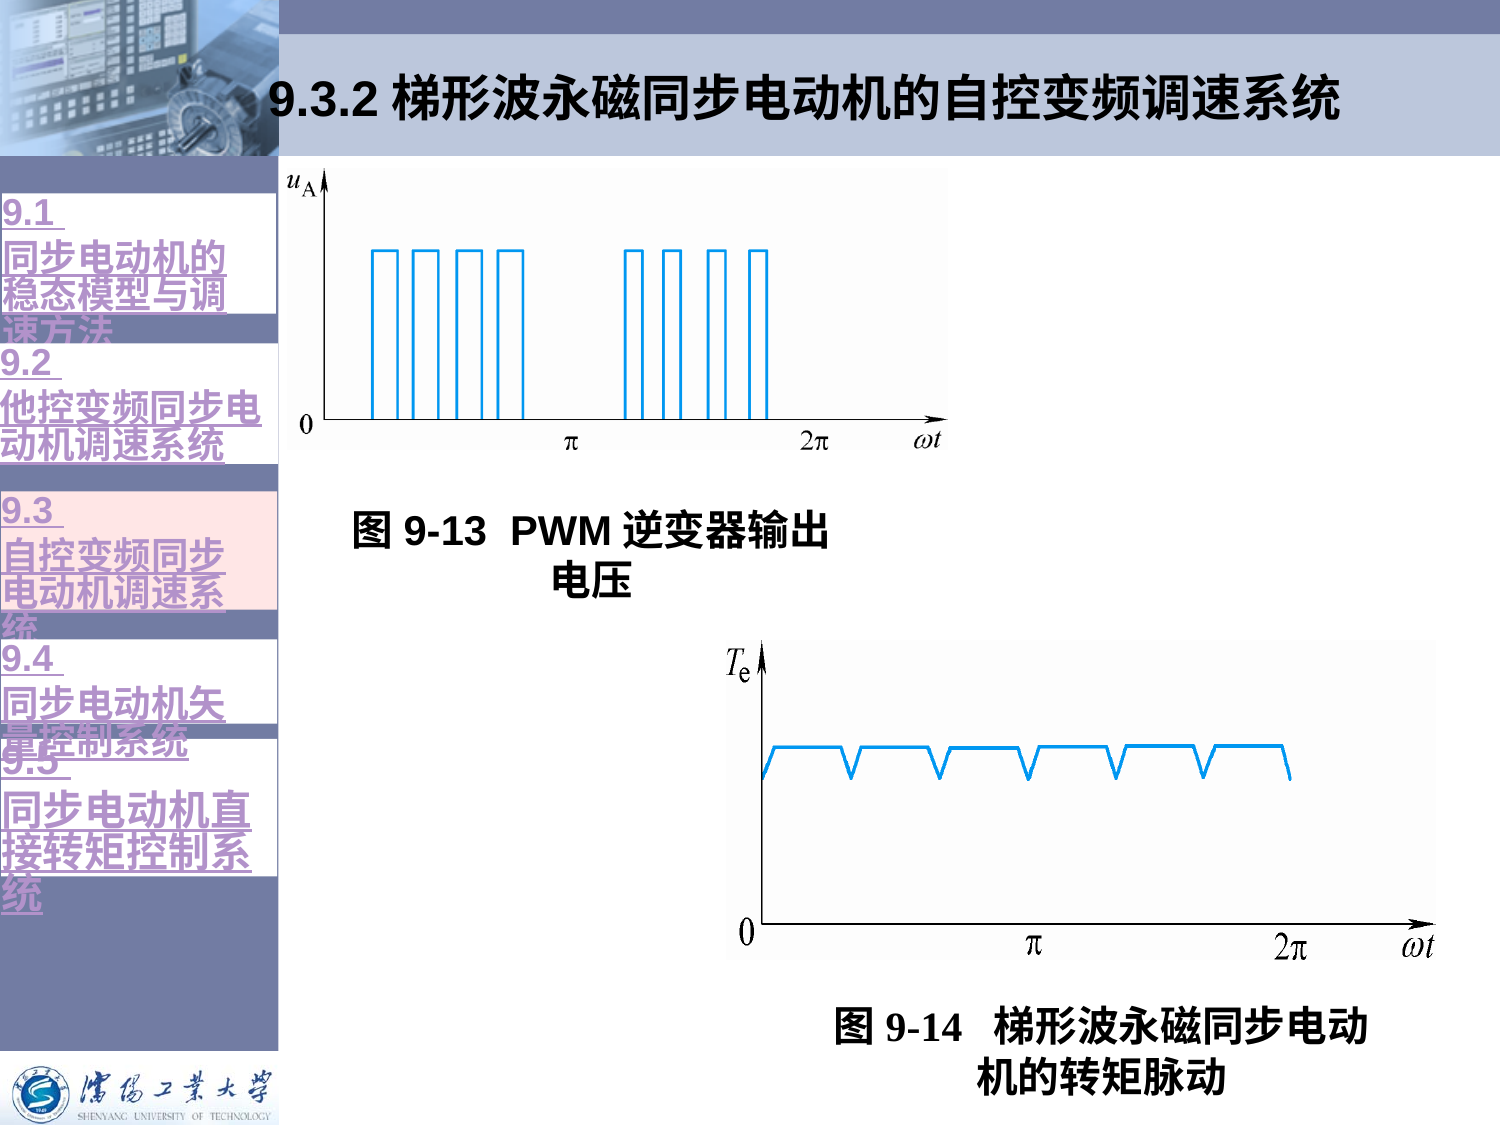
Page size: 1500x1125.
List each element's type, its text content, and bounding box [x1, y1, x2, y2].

text_box 9.3 自控变频同步电动机调速系统 [1, 491, 278, 610]
picture [0, 1051, 279, 1125]
text_box 9.1 同步电动机的稳态模型与调速方法 [2, 193, 276, 314]
text_box 9.5 同步电动机直接转矩控制系统 [1, 738, 278, 877]
text_box 图9-13 PWM逆变器输出电压 [328, 496, 855, 527]
picture [726, 640, 1436, 960]
text_box 图9-13 PWM逆变器输出电压 [328, 528, 855, 583]
picture [0, 1, 279, 156]
picture [287, 168, 948, 450]
text_box 图9-14 梯形波永磁同步电动机的转矩脉动 [809, 992, 1394, 1108]
title 9.3.2梯形波永磁同步电动机的自控变频调速系统 [267, 31, 1399, 169]
text_box 9.4 同步电动机矢量控制系统 [1, 639, 278, 724]
text_box 9.2 他控变频同步电动机调速系统 [0, 343, 279, 464]
